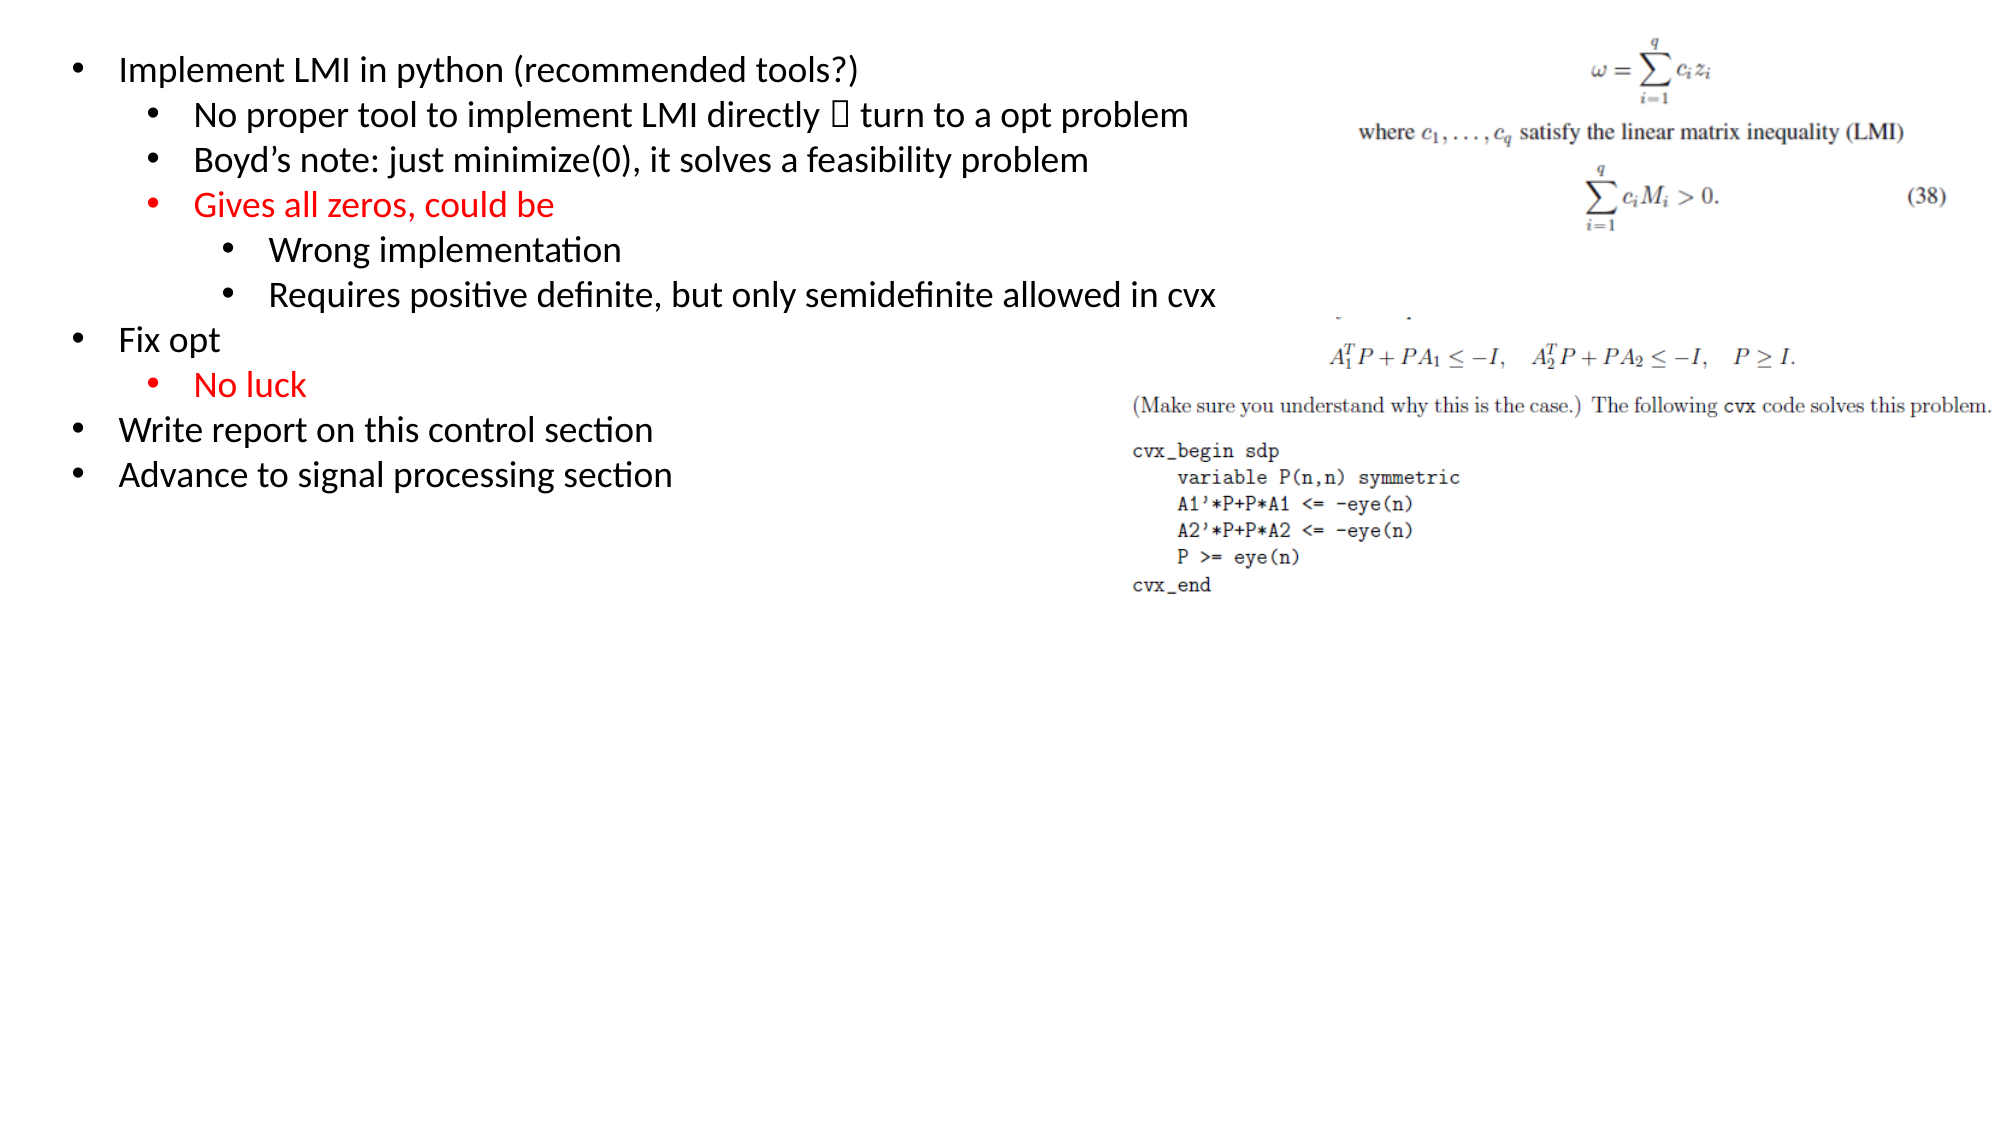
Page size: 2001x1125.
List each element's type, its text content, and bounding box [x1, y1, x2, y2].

picture [1120, 317, 2000, 606]
text_box Implement LMI in python (recommended tools?) No proper tool to implement LMI directly  turn to a opt problem Boyd’s note: just minimize(0), it solves a feasibility problem Gives all zeros, could be Wrong implementation Requires positive definite, but only semidefinite allowed in cvx Fix opt No luck Write report on this control section Advance to signal processing section [56, 37, 1233, 503]
picture [1349, 24, 1960, 249]
